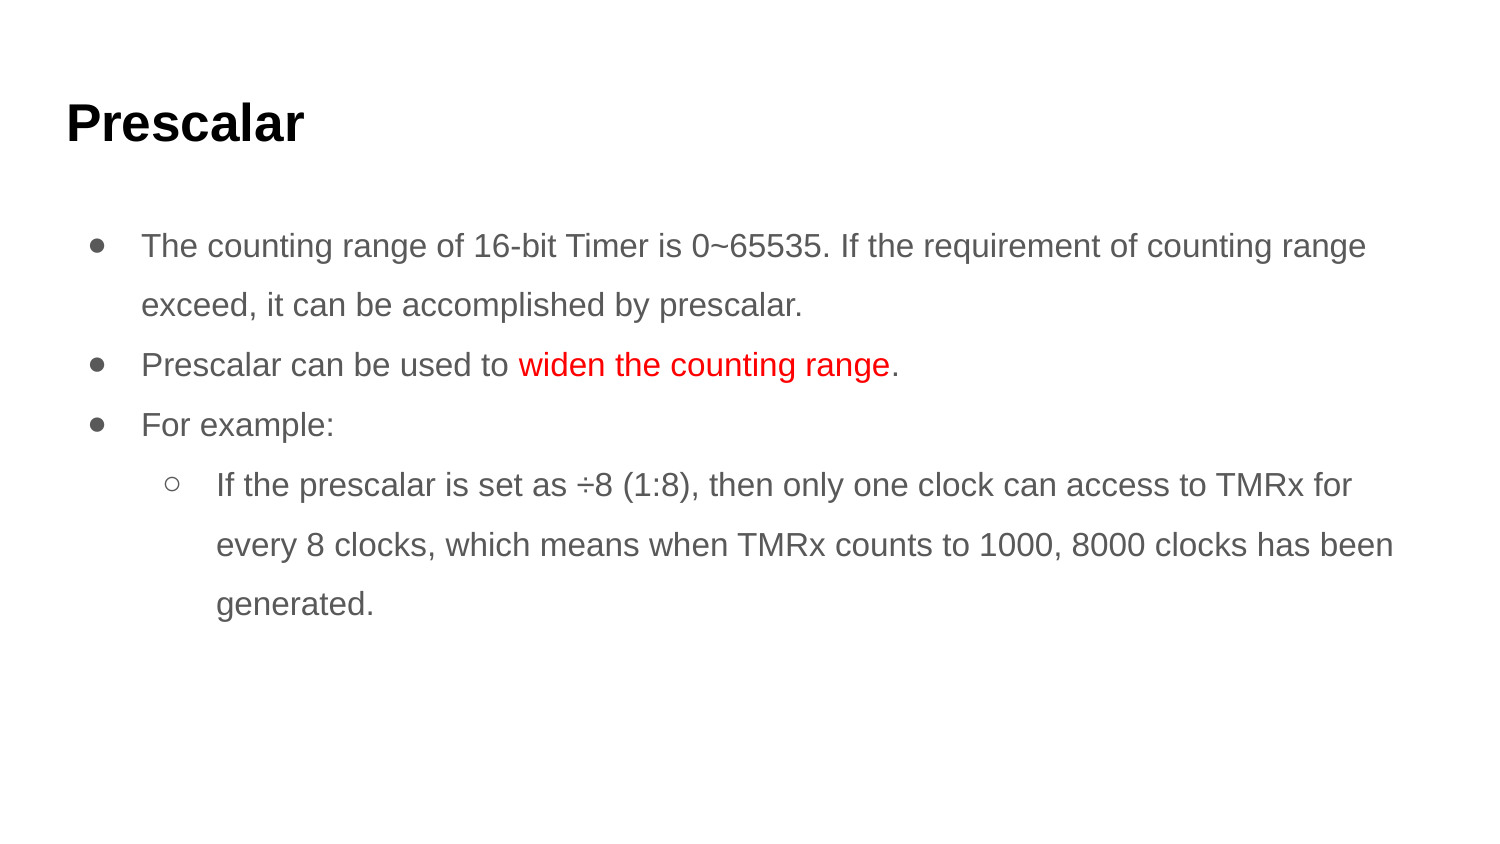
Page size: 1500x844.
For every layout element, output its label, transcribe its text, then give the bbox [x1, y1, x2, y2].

title Prescalar [51, 72, 1449, 167]
list The counting range of 16-bit Timer is 0~65535. If the requirement of counting range exceed, it can be accomplished by prescalar. Prescalar can be used to widen the counting range. For example: If the prescalar is set as ÷8 (1:8), then only one clock can access to TMRx for every 8 clocks, which means when TMRx counts to 1000, 8000 clocks has been generated. [51, 189, 1449, 651]
